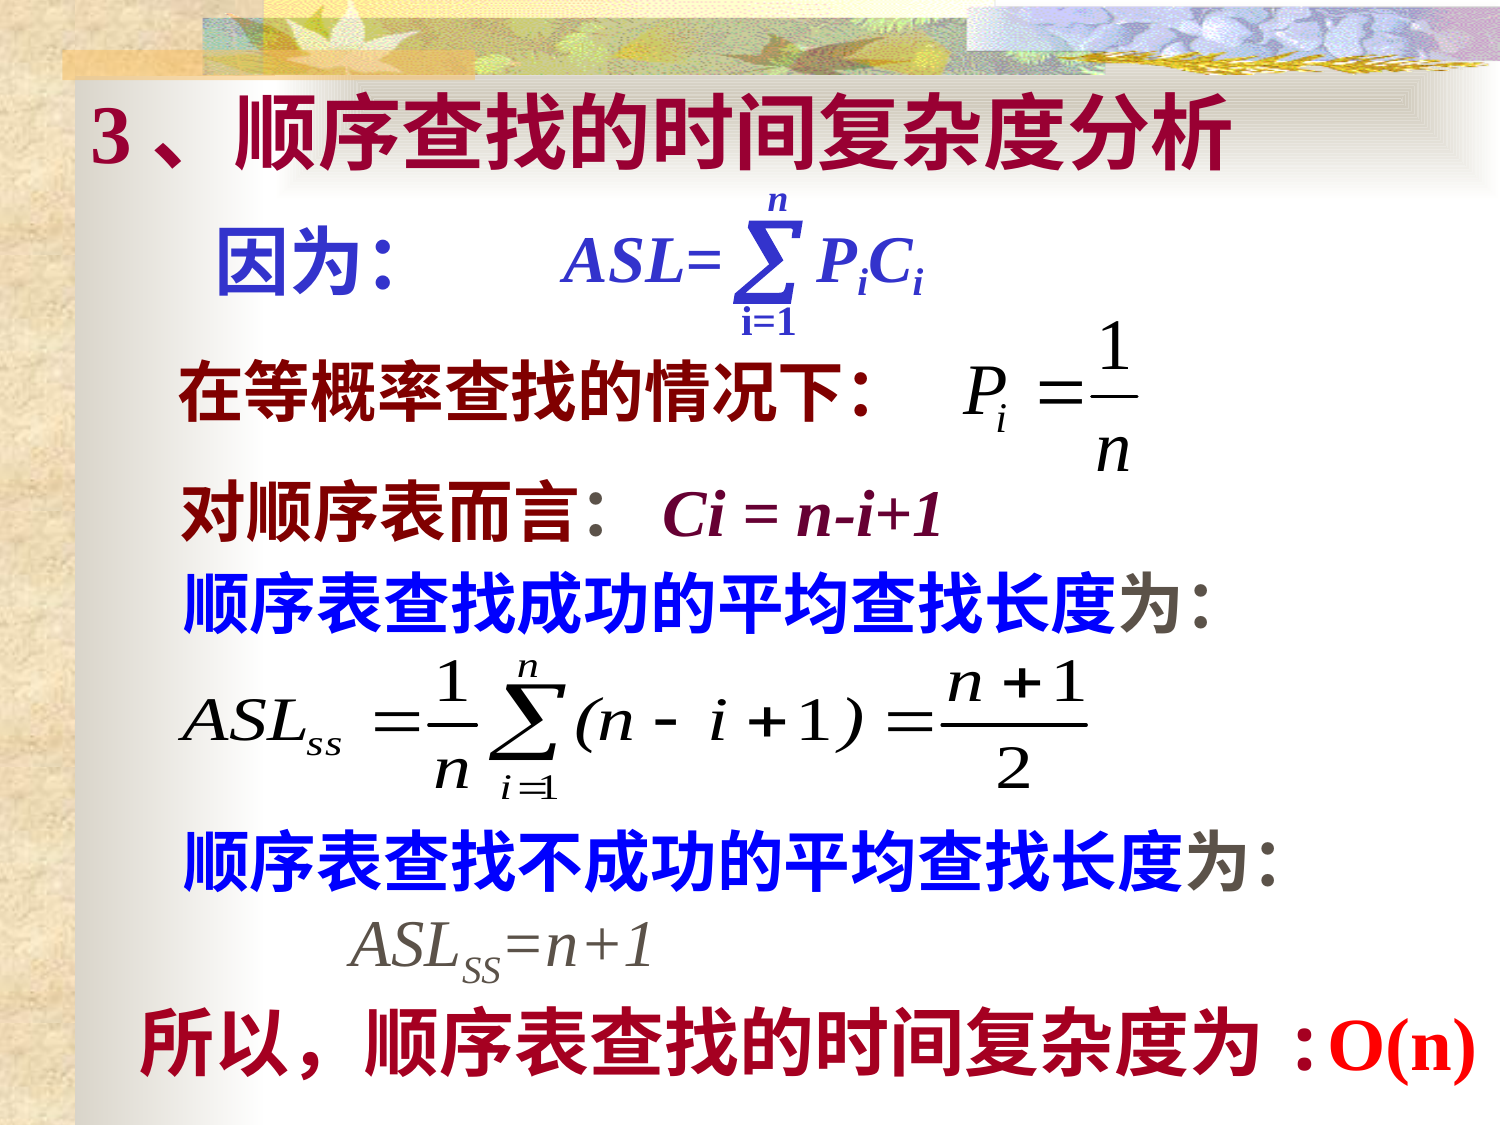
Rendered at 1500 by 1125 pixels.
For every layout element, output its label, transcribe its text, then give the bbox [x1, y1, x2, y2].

text_box 顺序表查找成功的平均查找长度为： [168, 554, 1267, 650]
title 3、顺序查找的时间复杂度分析 [74, 49, 1351, 188]
text_box 在等概率查找的情况下： [162, 342, 932, 438]
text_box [164, 162, 926, 344]
picture [0, 0, 1500, 1125]
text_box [949, 299, 1151, 488]
text_box 对顺序表而言：Ci = n-i+1 [164, 462, 1175, 558]
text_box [164, 637, 1103, 813]
text_box 所以，顺序表查找的时间复杂度为:O(n) [125, 974, 1500, 1094]
text_box 顺序表查找不成功的平均查找长度为： ASLSS=n+1 [168, 812, 1334, 974]
